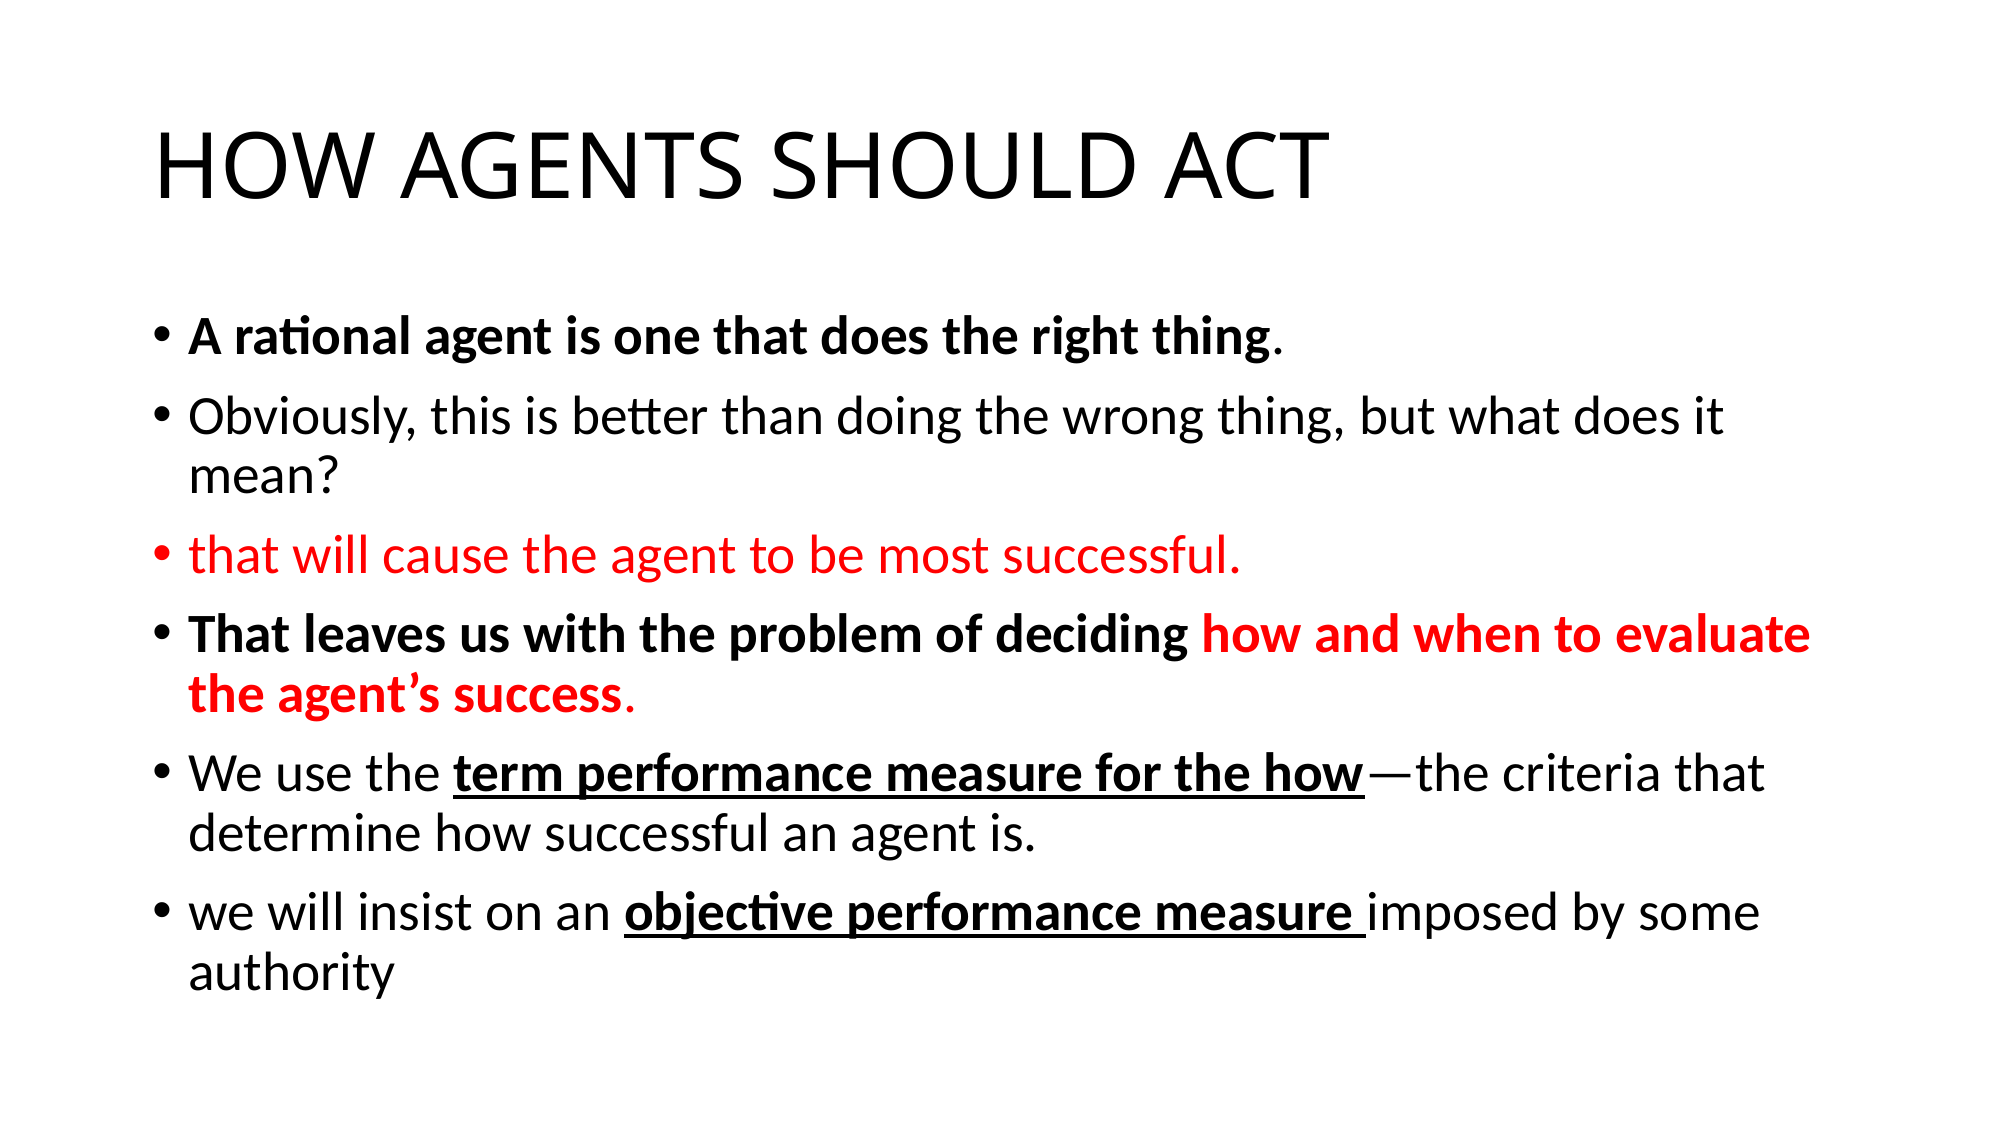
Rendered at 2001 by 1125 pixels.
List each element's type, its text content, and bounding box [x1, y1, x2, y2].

title HOW AGENTS SHOULD ACT [137, 59, 1863, 278]
list A rational agent is one that does the right thing. Obviously, this is better than doing the wrong thing, but what does it mean? that will cause the agent to be most successful. That leaves us with the problem of deciding how and when to evaluate the agent’s success. We use the term performance measure for the how—the criteria that determine how successful an agent is. we will insist on an objective performance measure imposed by some authority [137, 299, 1863, 1014]
